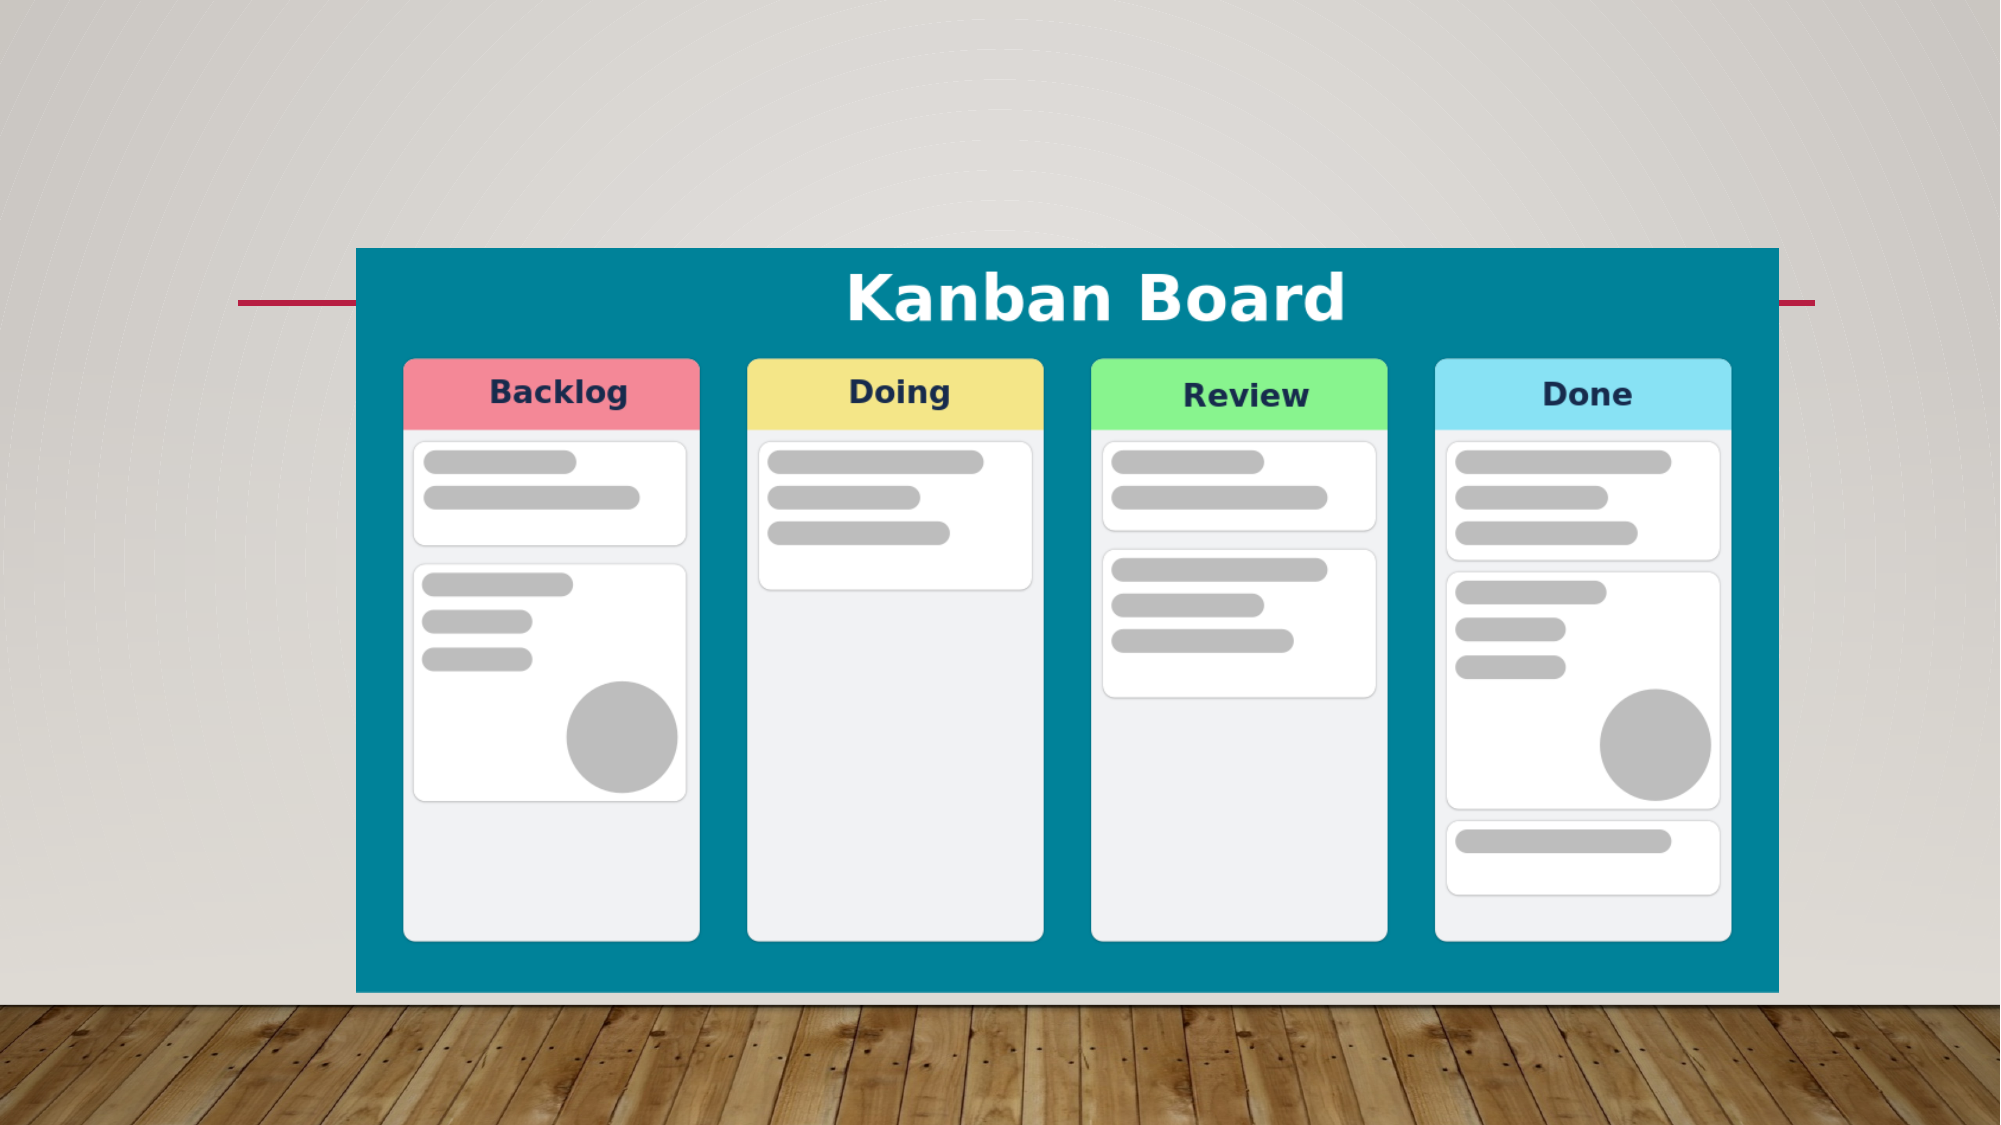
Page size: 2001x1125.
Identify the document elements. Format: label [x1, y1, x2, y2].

picture [0, 1005, 2000, 1125]
list [355, 248, 1779, 994]
